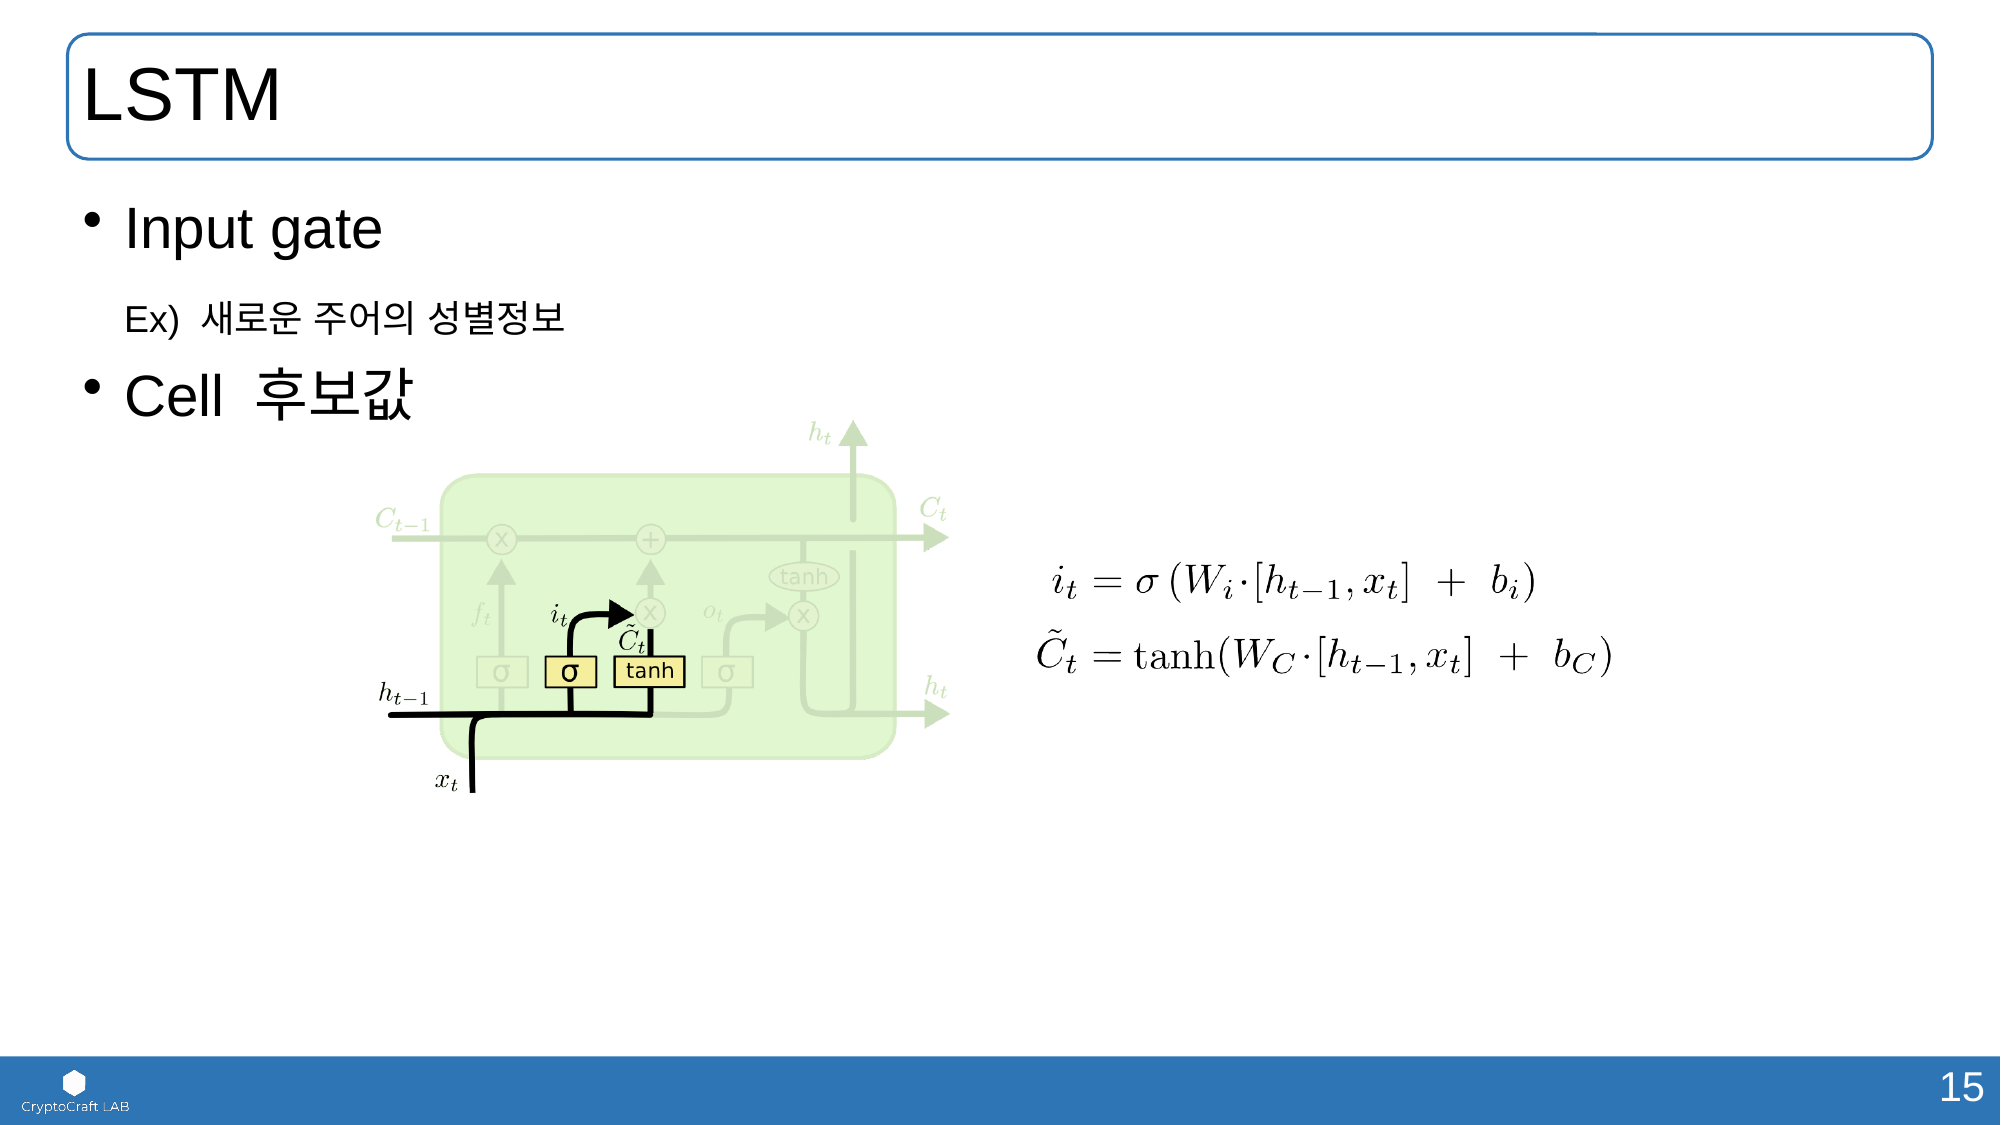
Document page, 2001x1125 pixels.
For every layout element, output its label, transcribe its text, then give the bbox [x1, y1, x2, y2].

picture [360, 411, 1620, 799]
picture [13, 1061, 138, 1123]
list Input gate Ex) 새로운 주어의 성별정보 Cell 후보값 [67, 190, 1933, 1021]
title LSTM [67, 34, 1933, 160]
